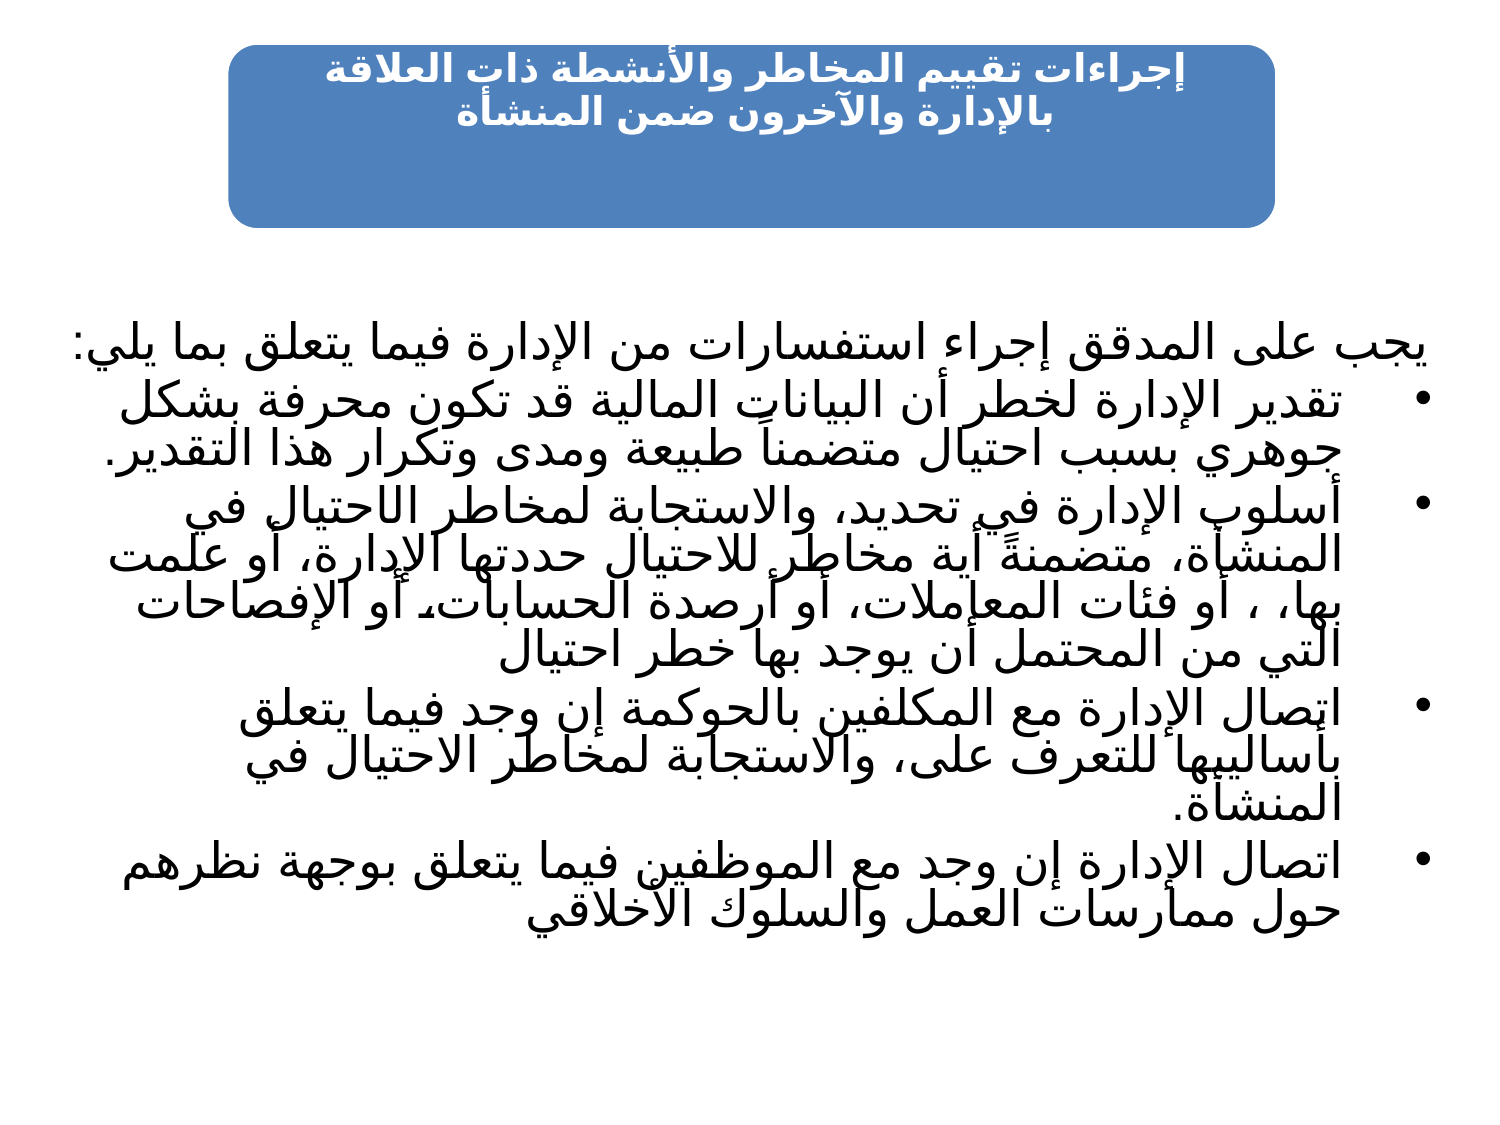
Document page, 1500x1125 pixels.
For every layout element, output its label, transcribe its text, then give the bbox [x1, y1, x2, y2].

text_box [76, 42, 1427, 231]
list يجب على المدقق إجراء استفسارات من الإدارة فيما يتعلق بما يلي: تقدير الإدارة لخطر أن البيانات المالية قد تكون محرفة بشكل جوهري بسبب احتيال متضمناً طبيعة ومدى وتكرار هذا التقدير. أسلوب الإدارة في تحديد، والاستجابة لمخاطر الاحتيال في المنشأة، متضمنةً أية مخاطر للاحتيال حددتها الإدارة، أو علمت بها، ، أو فئات المعاملات، أو أرصدة الحسابات، أو الإفصاحات التي من المحتمل أن يوجد بها خطر احتيال اتصال الإدارة مع المكلفين بالحوكمة إن وجد فيما يتعلق بأساليبها للتعرف على، والاستجابة لمخاطر الاحتيال في المنشأة. اتصال الإدارة إن وجد مع الموظفين فيما يتعلق بوجهة نظرهم حول ممارسات العمل والسلوك الأخلاقي [52, 243, 1448, 918]
